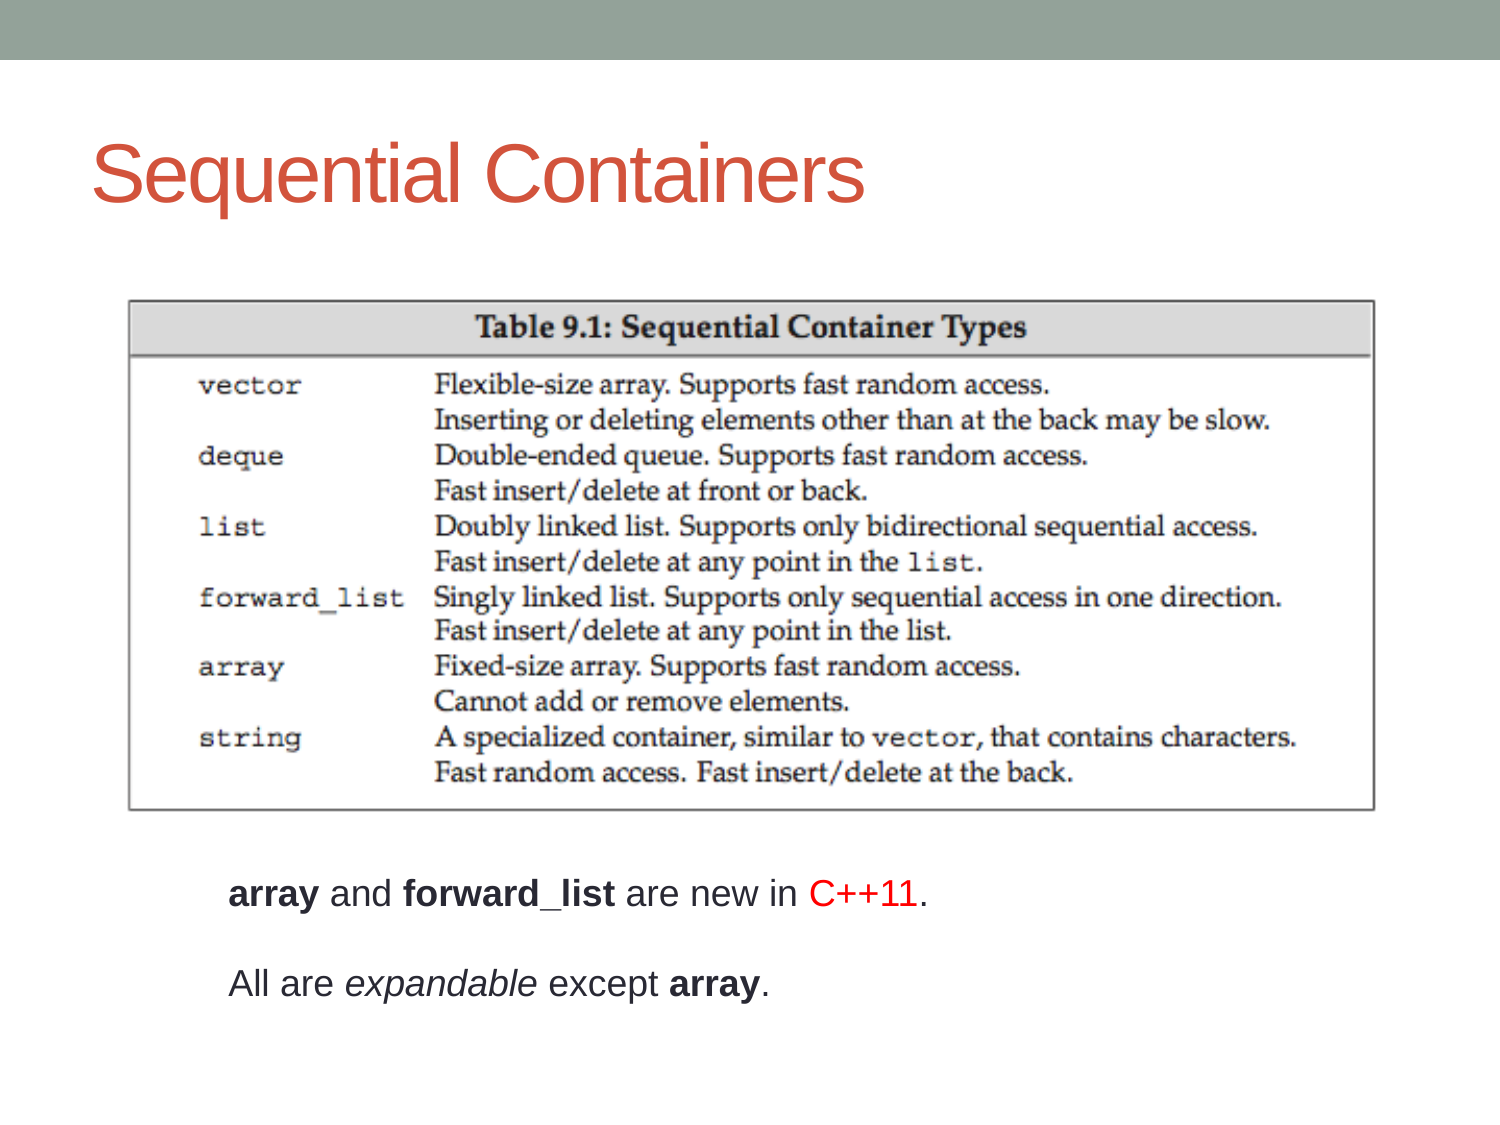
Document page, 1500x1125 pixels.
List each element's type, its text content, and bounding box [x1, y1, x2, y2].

picture [114, 288, 1386, 825]
text_box array and forward_list are new in C++11. All are expandable except array. [213, 861, 1217, 1011]
title Sequential Containers [75, 87, 1425, 250]
